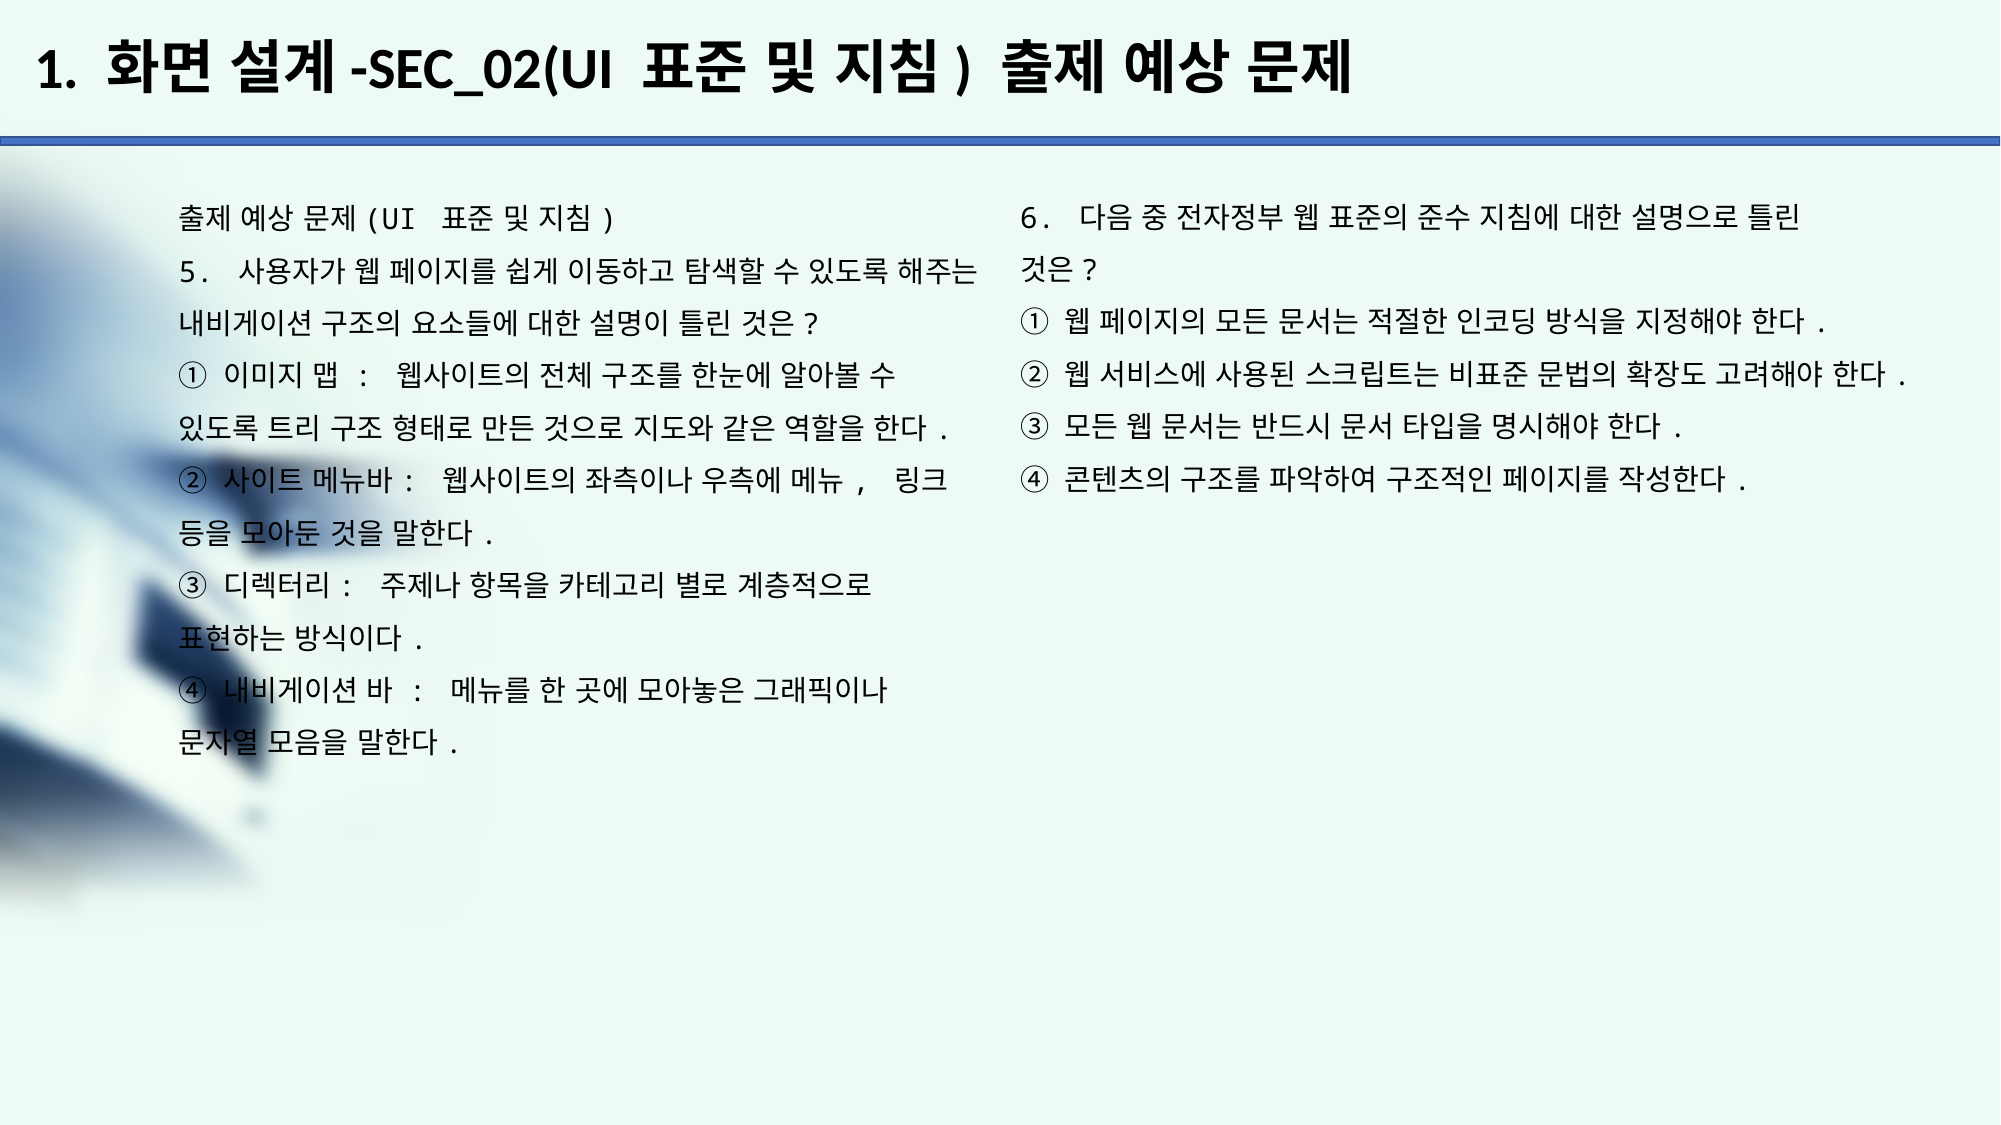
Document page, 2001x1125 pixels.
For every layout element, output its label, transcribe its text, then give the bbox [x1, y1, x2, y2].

picture [0, 0, 2000, 136]
text_box 출제 예상 문제(UI 표준 및 지침) 5. 사용자가 웹 페이지를 쉽게 이동하고 탐색할 수 있도록 해주는 내비게이션 구조의 요소들에 대한 설명이 틀린 것은? ① 이미지 맵 : 웹사이트의 전체 구조를 한눈에 알아볼 수 있도록 트리 구조 형태로 만든 것으로 지도와 같은 역할을 한다. ② 사이트 메뉴바: 웹사이트의 좌측이나 우측에 메뉴, 링크 등을 모아둔 것을 말한다. ③ 디렉터리: 주제나 항목을 카테고리 별로 계층적으로 표현하는 방식이다. ④ 내비게이션 바 : 메뉴를 한 곳에 모아놓은 그래픽이나 문자열 모음을 말한다. [163, 175, 1000, 768]
picture [0, 146, 2000, 1125]
title 1. 화면 설계-SEC_02(UI 표준 및 지침) 출제 예상 문제 [19, 14, 1745, 126]
text_box 6. 다음 중 전자정부 웹 표준의 준수 지침에 대한 설명으로 틀린 것은? ① 웹 페이지의 모든 문서는 적절한 인코딩 방식을 지정해야 한다. ② 웹 서비스에 사용된 스크립트는 비표준 문법의 확장도 고려해야 한다. ③ 모든 웹 문서는 반드시 문서 타입을 명시해야 한다. ④ 콘텐츠의 구조를 파악하여 구조적인 페이지를 작성한다. [1005, 174, 2000, 504]
